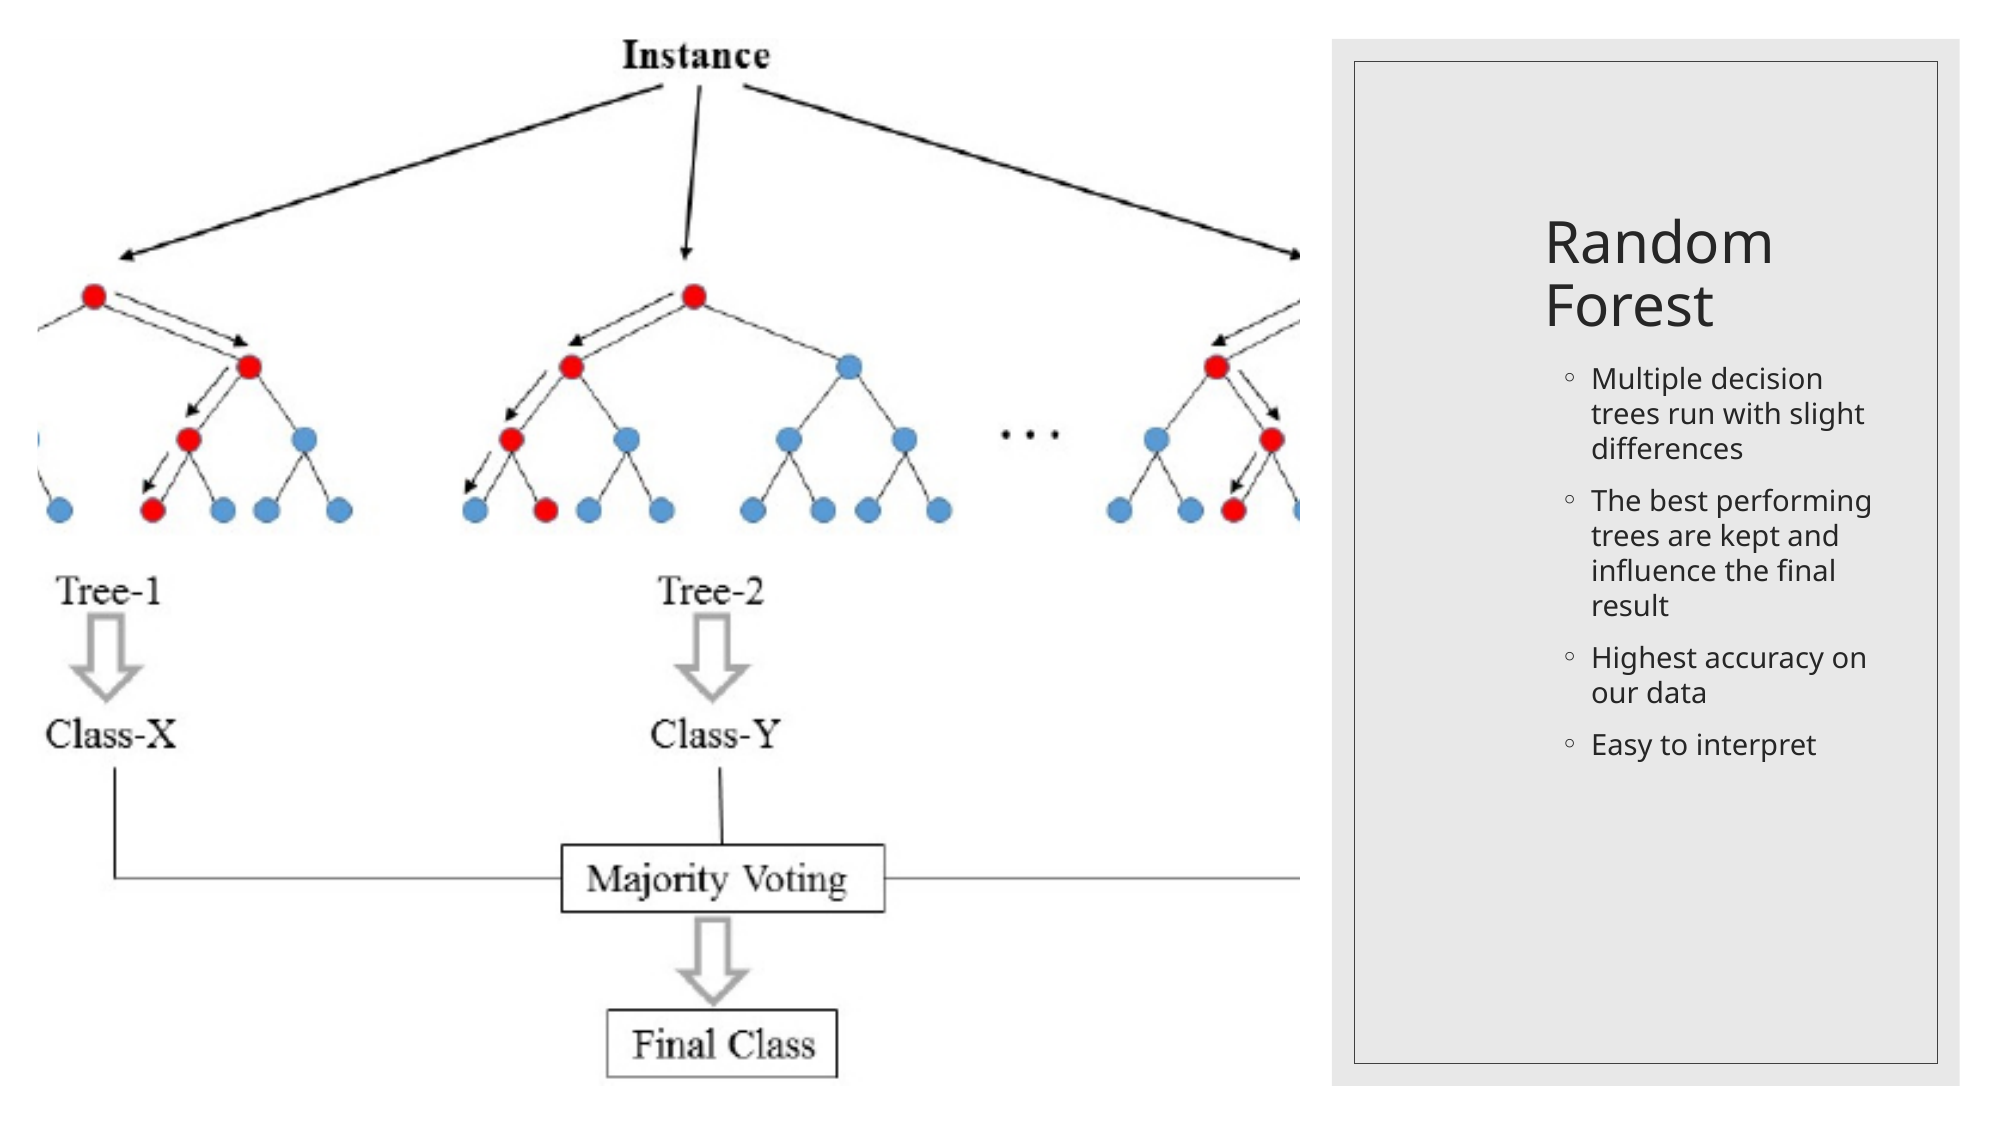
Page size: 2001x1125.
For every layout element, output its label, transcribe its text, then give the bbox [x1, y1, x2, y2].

picture [37, 38, 1300, 1086]
title Random Forest [1529, 100, 1909, 347]
list Multiple decision trees run with slight differences The best performing trees are kept and influence the final result Highest accuracy on our data Easy to interpret [1529, 352, 1909, 1017]
